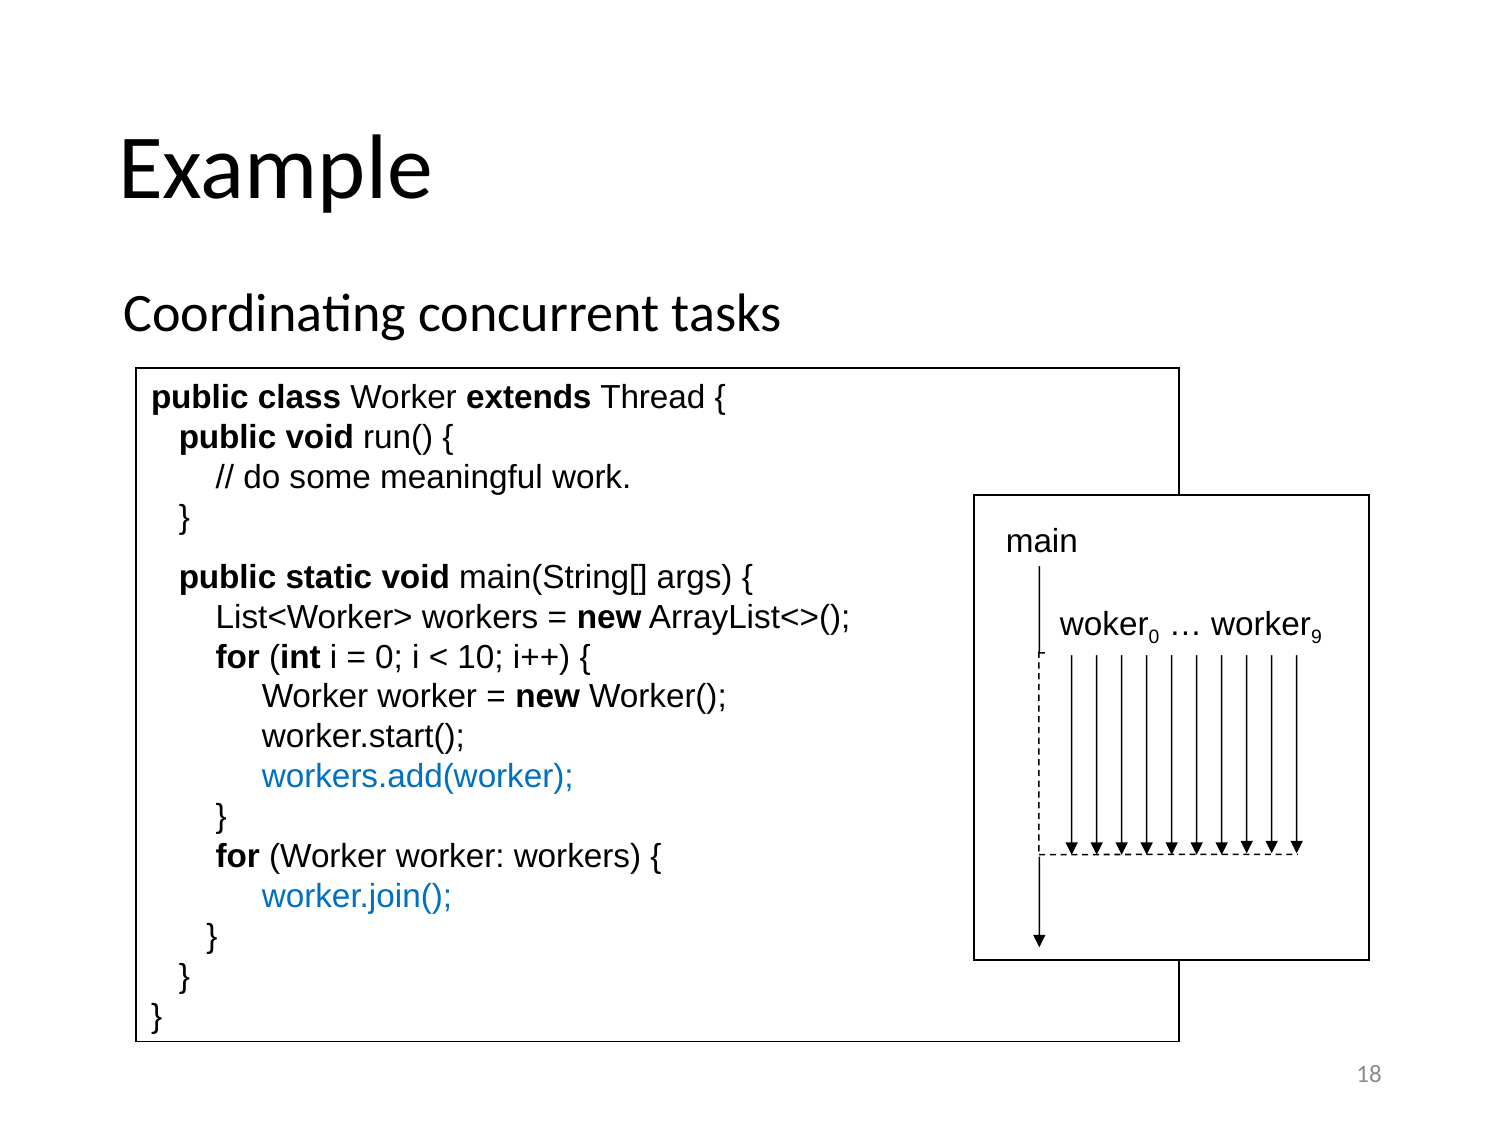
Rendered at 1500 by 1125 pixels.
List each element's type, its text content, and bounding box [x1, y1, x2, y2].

text_box [973, 494, 1370, 961]
text_box Coordinating concurrent tasks [108, 269, 1343, 350]
title Example [103, 59, 1397, 278]
text_box public class Worker extends Thread { public void run() { // do some meaningful work. } public static void main(String[] args) { List<Worker> workers = new ArrayList<>(); for (int i = 0; i < 10; i++) { Worker worker = new Worker(); worker.start(); workers.add(worker); } for (Worker worker: workers) { worker.join(); } } } [136, 367, 1179, 1042]
slide_number 18 [1059, 1042, 1397, 1103]
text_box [990, 511, 1341, 948]
